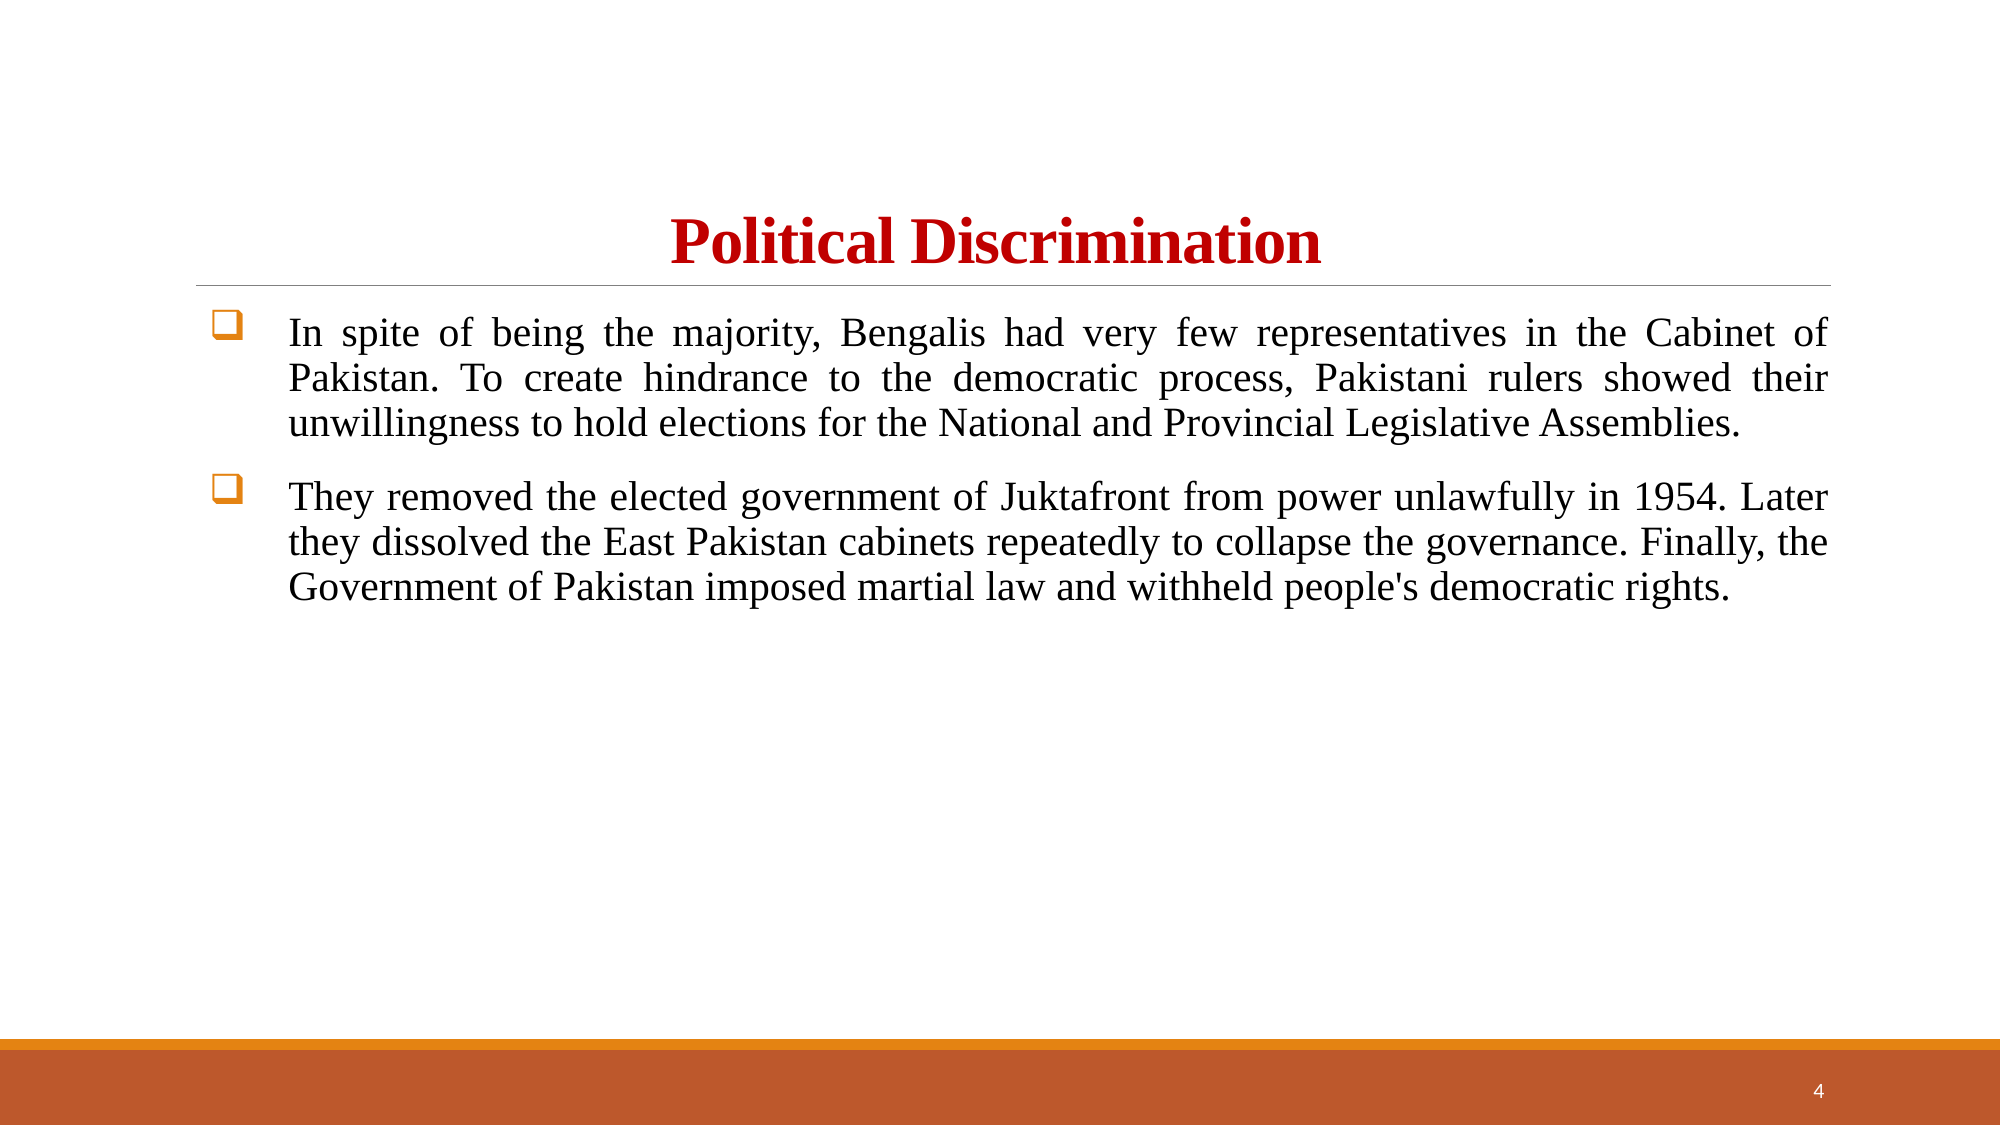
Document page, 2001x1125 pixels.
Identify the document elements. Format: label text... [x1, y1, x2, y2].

slide_number 4 [1624, 1059, 1840, 1120]
title Political Discrimination [180, 147, 1830, 285]
list In spite of being the majority, Bengalis had very few representatives in the Cabinet of Pakistan. To create hindrance to the democratic process, Pakistani rulers showed their unwillingness to hold elections for the National and Provincial Legislative Assemblies. They removed the elected government of Juktafront from power unlawfully in 1954. Later they dissolved the East Pakistan cabinets repeatedly to collapse the governance. Finally, the Government of Pakistan imposed martial law and withheld people's democratic rights. [180, 302, 1830, 963]
